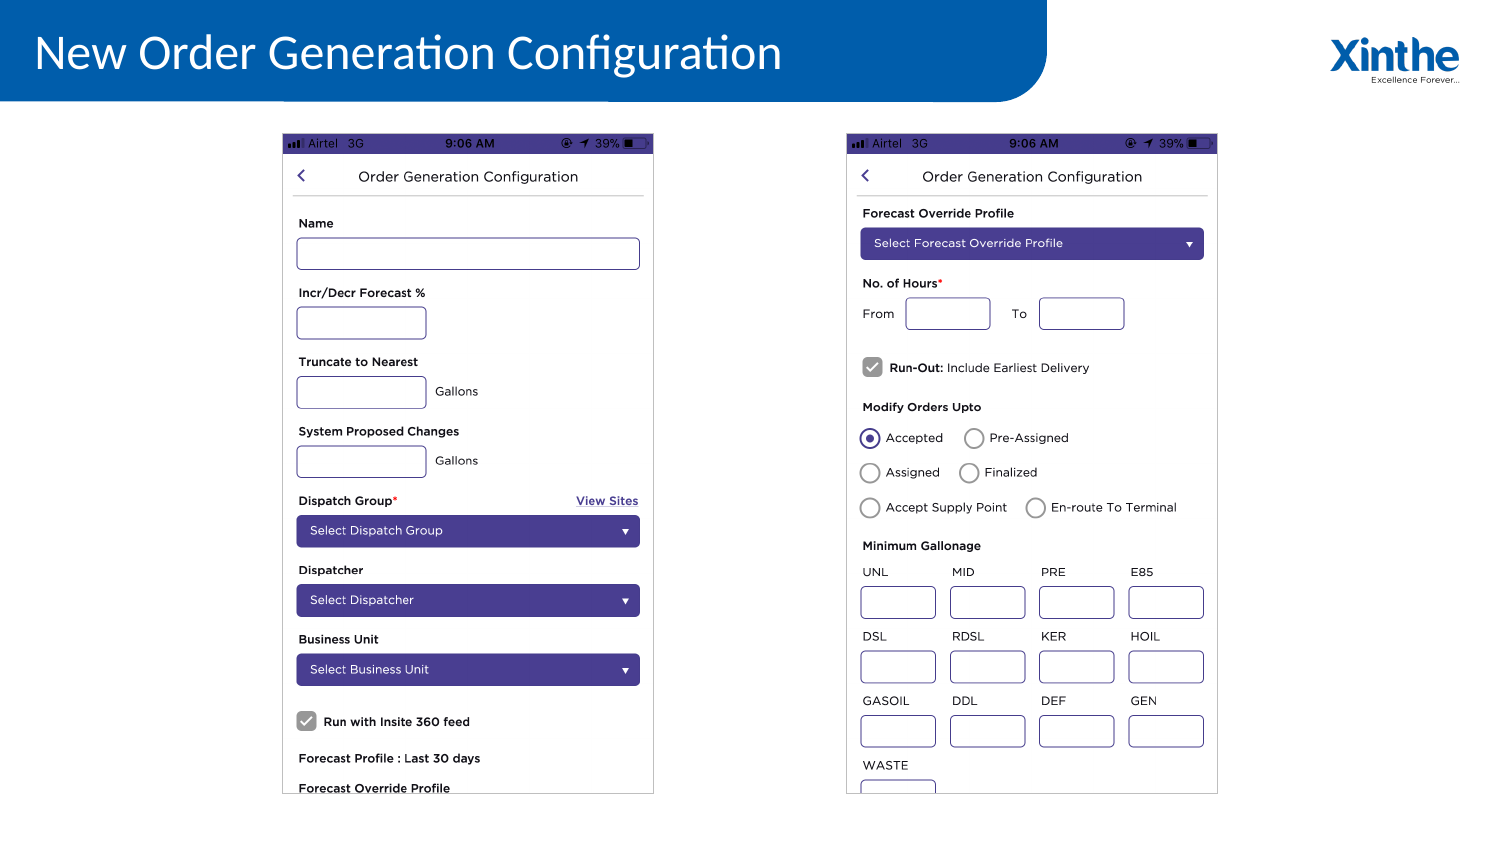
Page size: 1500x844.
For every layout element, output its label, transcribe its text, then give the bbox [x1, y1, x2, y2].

text_box New Order Generation Configuration [19, 12, 984, 88]
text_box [282, 133, 1218, 794]
picture [1330, 37, 1460, 84]
